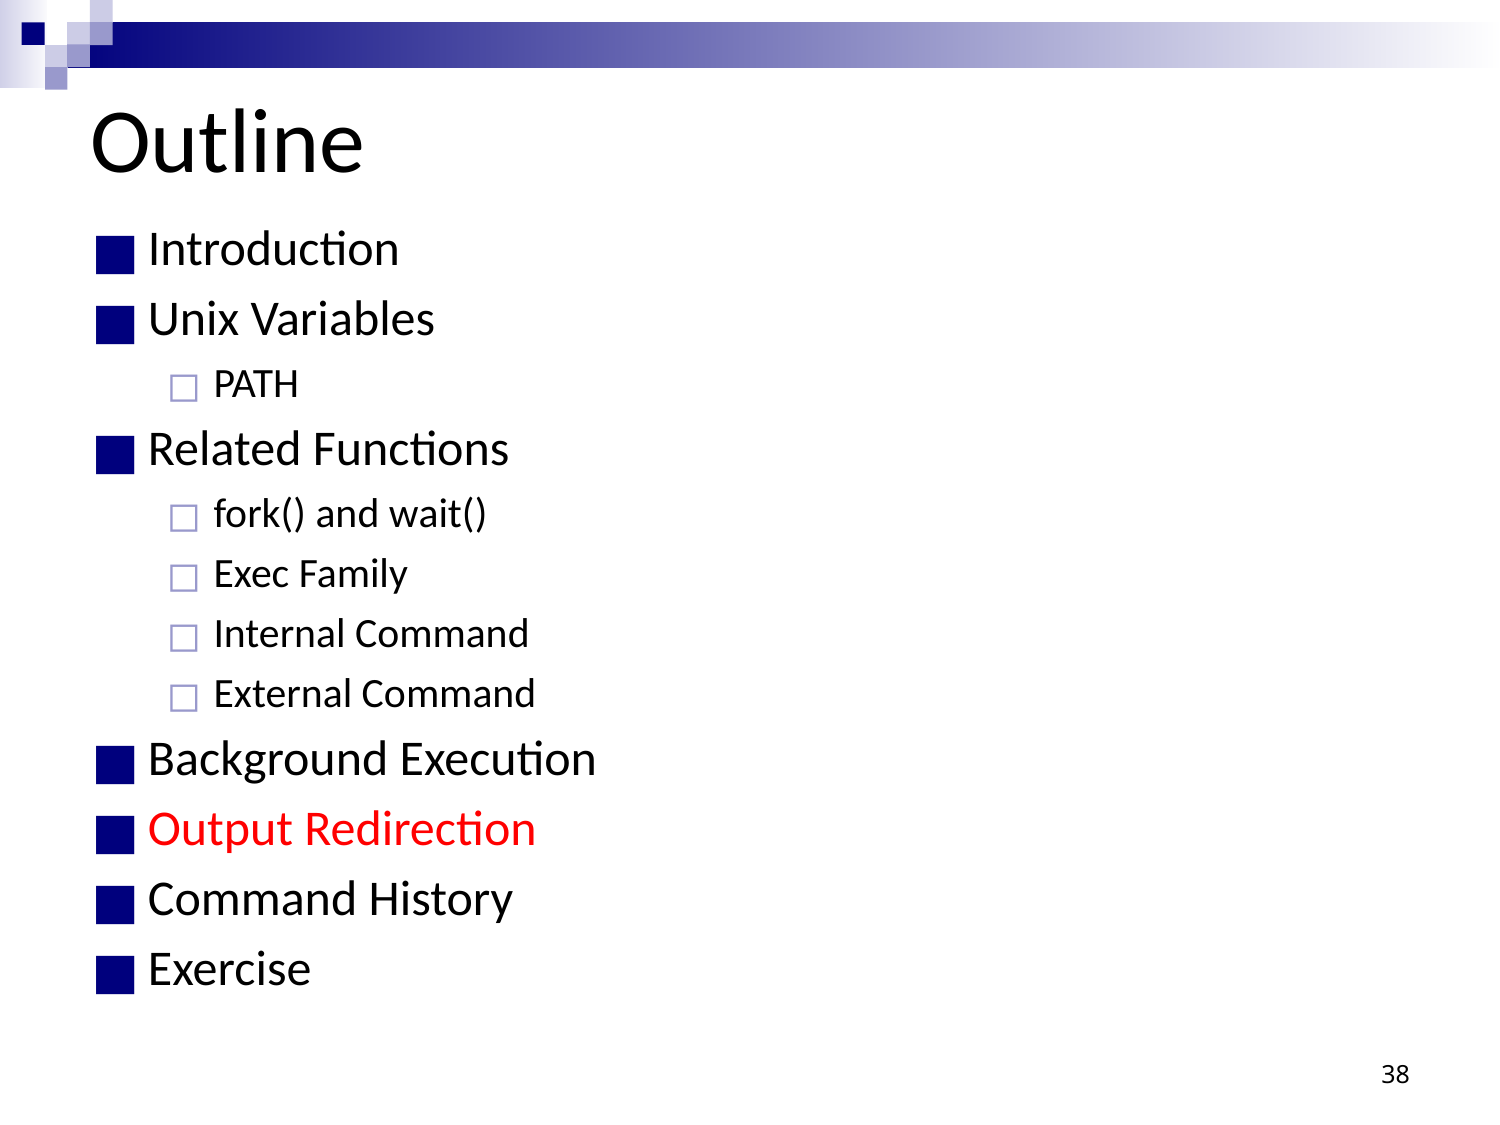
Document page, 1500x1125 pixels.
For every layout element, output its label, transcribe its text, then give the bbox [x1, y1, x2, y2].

title Outline [75, 75, 1425, 197]
list Introduction Unix Variables PATH Related Functions fork() and wait() Exec Family Internal Command External Command Background Execution Output Redirection Command History Exercise [76, 208, 1427, 963]
slide_number 38 [1074, 1025, 1425, 1100]
